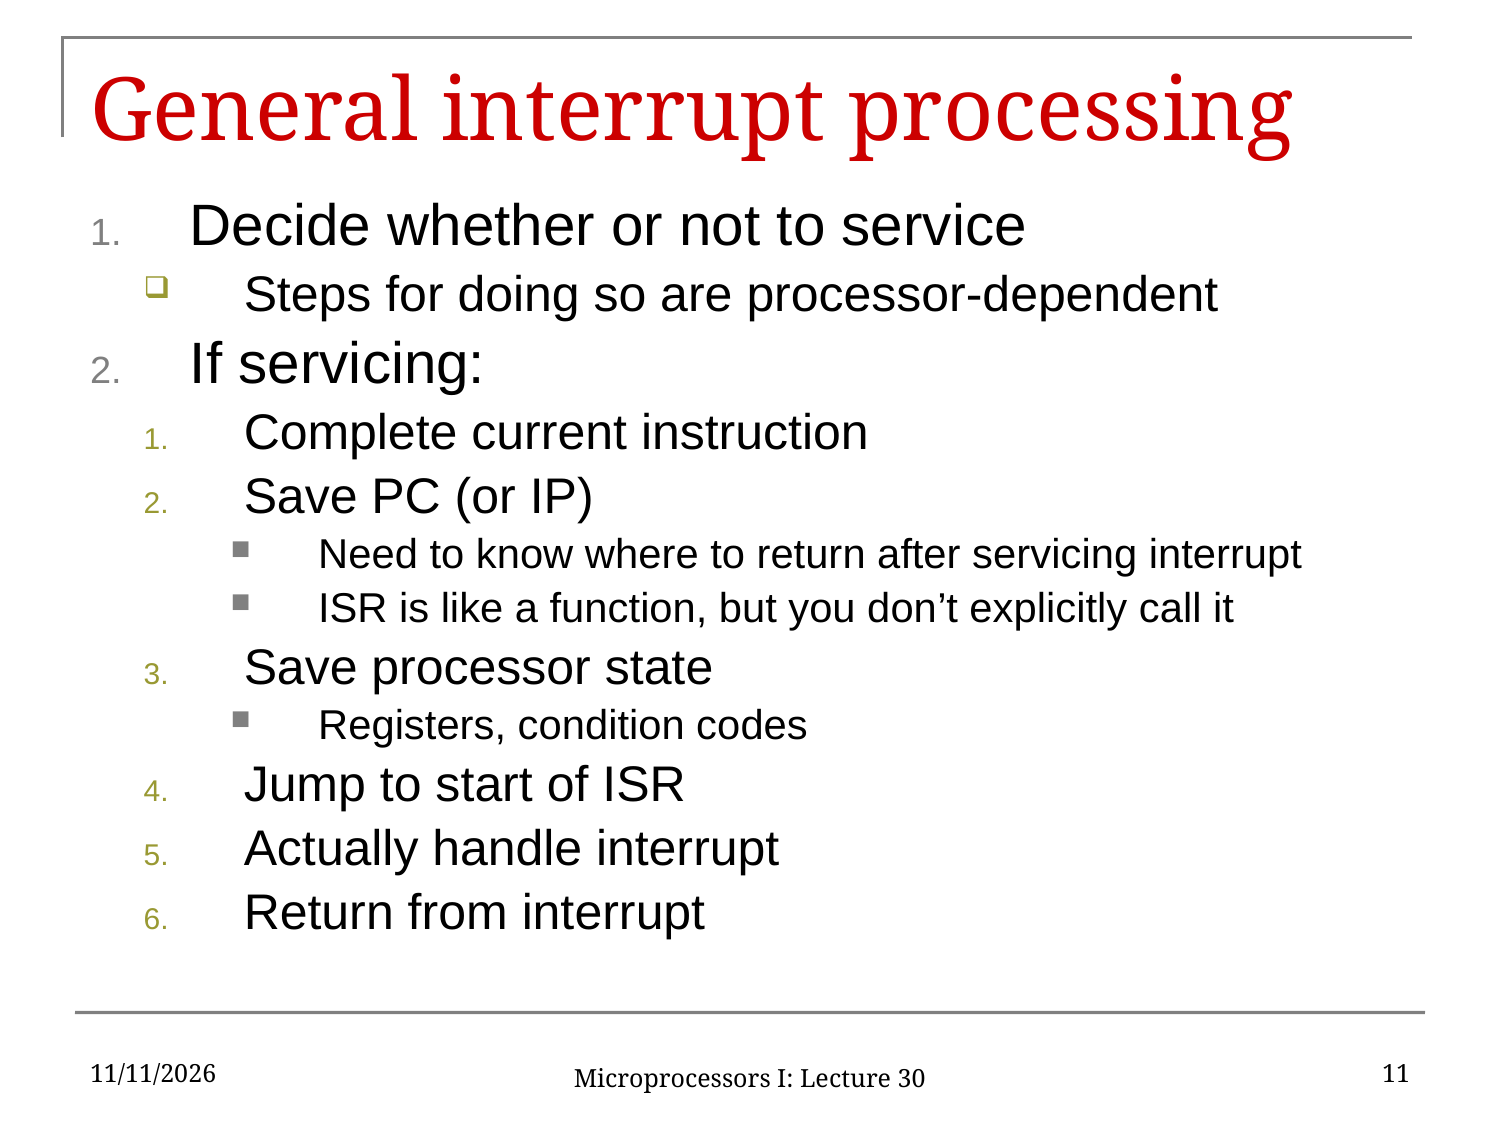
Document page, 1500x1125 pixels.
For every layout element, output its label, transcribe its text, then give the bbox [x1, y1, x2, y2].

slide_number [74, 1023, 426, 1100]
slide_number 11 [1074, 1023, 1426, 1100]
footer Microprocessors I: Lecture 30 [512, 1024, 988, 1101]
title General interrupt processing [75, 45, 1425, 163]
list Decide whether or not to service Steps for doing so are processor-dependent If servicing: Complete current instruction Save PC (or IP) Need to know where to return after servicing interrupt ISR is like a function, but you don’t explicitly call it Save processor state Registers, condition codes Jump to start of ISR Actually handle interrupt Return from interrupt [75, 187, 1425, 1006]
